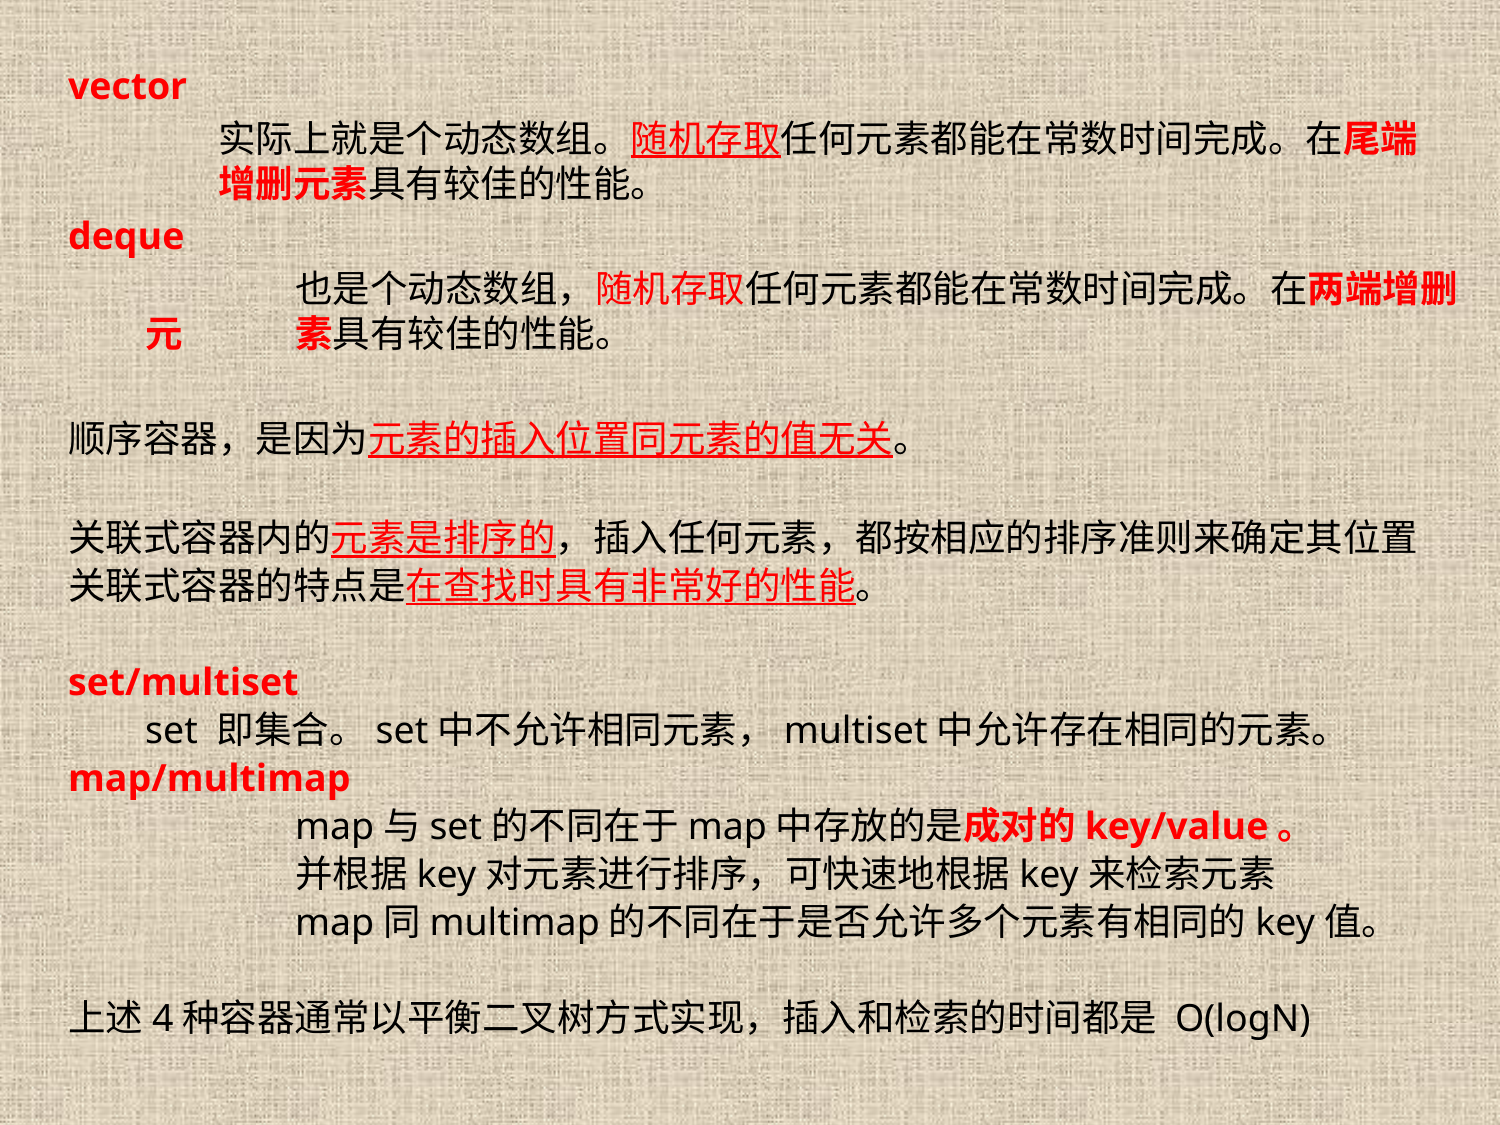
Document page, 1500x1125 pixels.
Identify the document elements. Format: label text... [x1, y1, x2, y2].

list vector 实际上就是个动态数组。随机存取任何元素都能在常数时间完成。在尾端 增删元素具有较佳的性能。 deque 也是个动态数组，随机存取任何元素都能在常数时间完成。在两端增删元 素具有较佳的性能。 顺序容器，是因为元素的插入位置同元素的值无关。 关联式容器内的元素是排序的，插入任何元素，都按相应的排序准则来确定其位置 关联式容器的特点是在查找时具有非常好的性能。 set/multiset set 即集合。set中不允许相同元素，multiset中允许存在相同的元素。 map/multimap map与set的不同在于map中存放的是成对的key/value。 并根据key对元素进行排序，可快速地根据key来检索元素 map同multimap的不同在于是否允许多个元素有相同的key值。 上述4种容器通常以平衡二叉树方式实现，插入和检索的时间都是 O(logN) [53, 54, 1483, 1094]
picture [0, 0, 1500, 1125]
